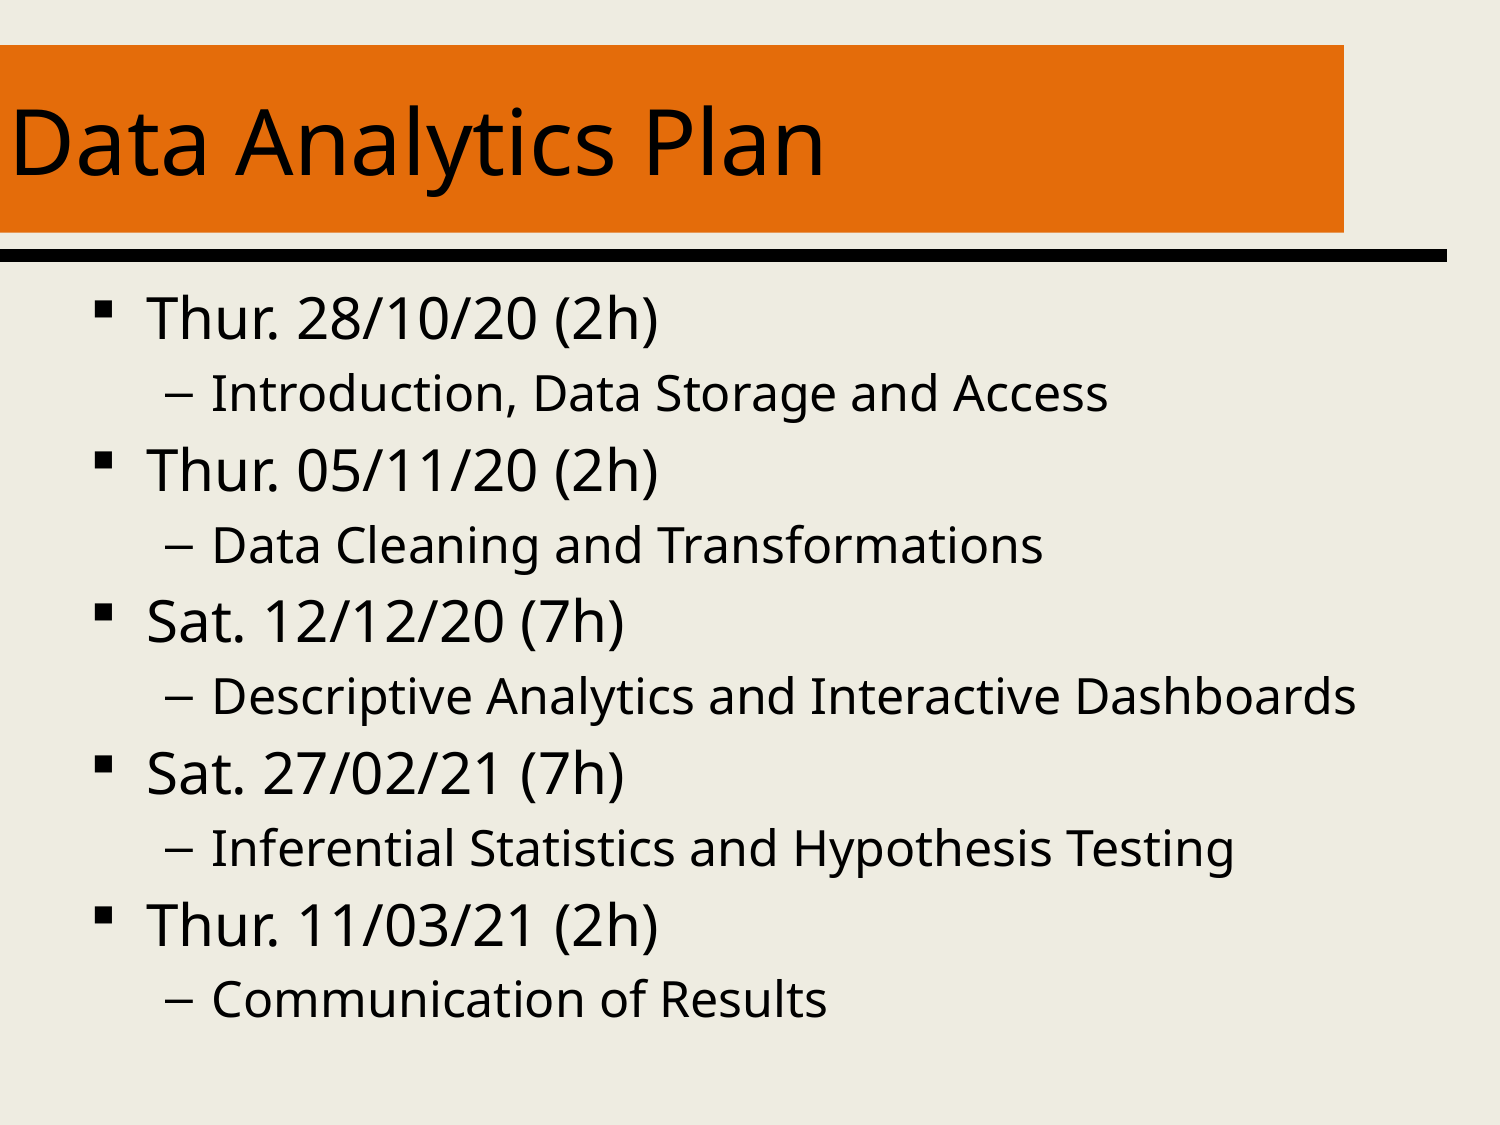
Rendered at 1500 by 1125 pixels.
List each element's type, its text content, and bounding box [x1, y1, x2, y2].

list Thur. 28/10/20 (2h) Introduction, Data Storage and Access Thur. 05/11/20 (2h) Data Cleaning and Transformations Sat. 12/12/20 (7h) Descriptive Analytics and Interactive Dashboards Sat. 27/02/21 (7h) Inferential Statistics and Hypothesis Testing Thur. 11/03/21 (2h) Communication of Results [75, 262, 1500, 1047]
title Data Analytics Plan [0, 45, 1344, 233]
